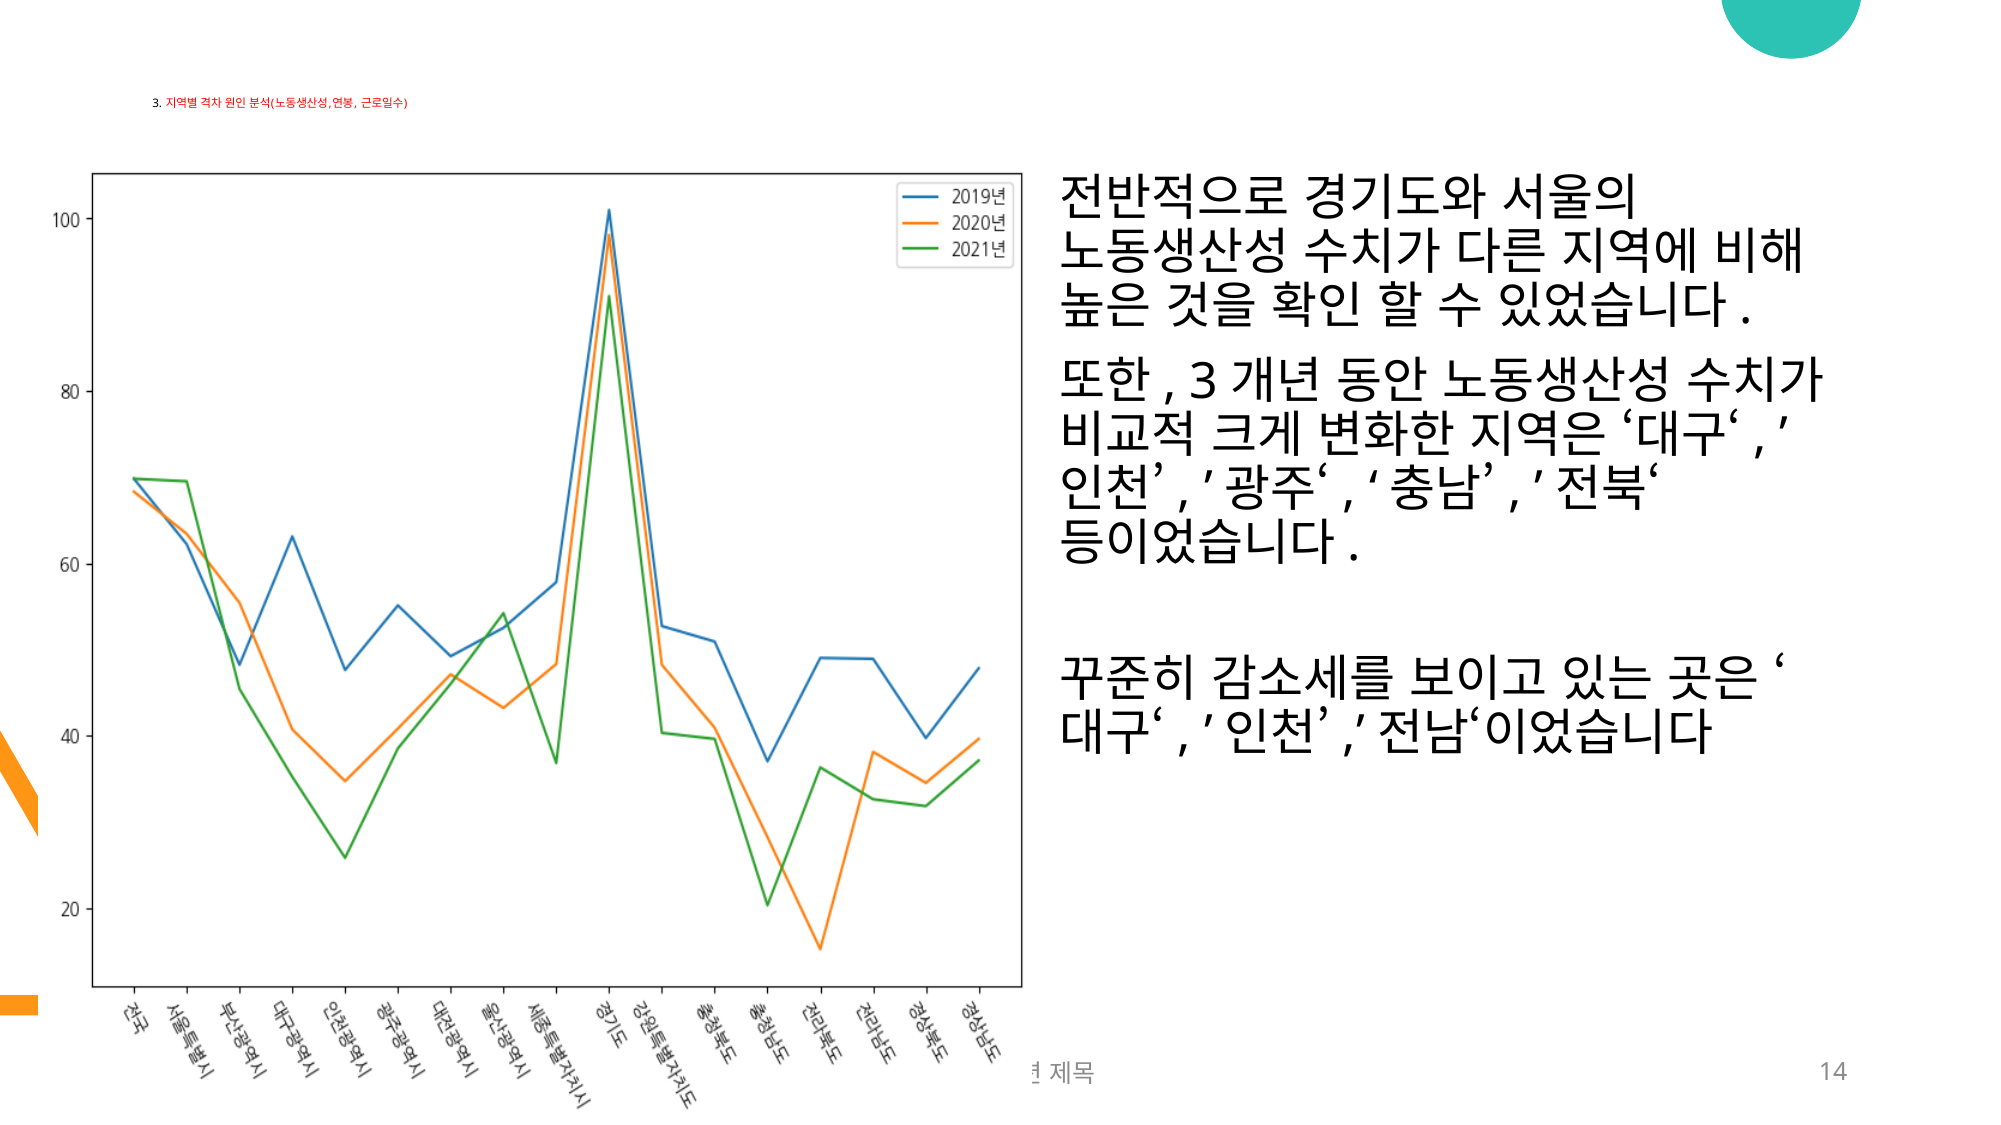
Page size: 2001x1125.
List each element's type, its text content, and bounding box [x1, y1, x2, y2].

picture [38, 160, 1032, 1125]
title 3. 지역별 격차 원인 분석(노동생산성,연봉, 근로일수) [137, 59, 1863, 152]
slide_number 14 [1412, 1042, 1863, 1103]
list 전반적으로 경기도와 서울의 노동생산성 수치가 다른 지역에 비해 높은 것을 확인 할 수 있었습니다. 또한, 3개년 동안 노동생산성 수치가 비교적 크게 변화한 지역은 ‘대구‘, ’인천’, ’광주‘, ‘충남’, ’전북‘ 등이었습니다. 꾸준히 감소세를 보이고 있는 곳은 ‘대구‘, ’인천’,’전남‘이었습니다 [1044, 165, 1895, 969]
footer 프레젠테이션 제목 [1032, 1042, 1338, 1103]
